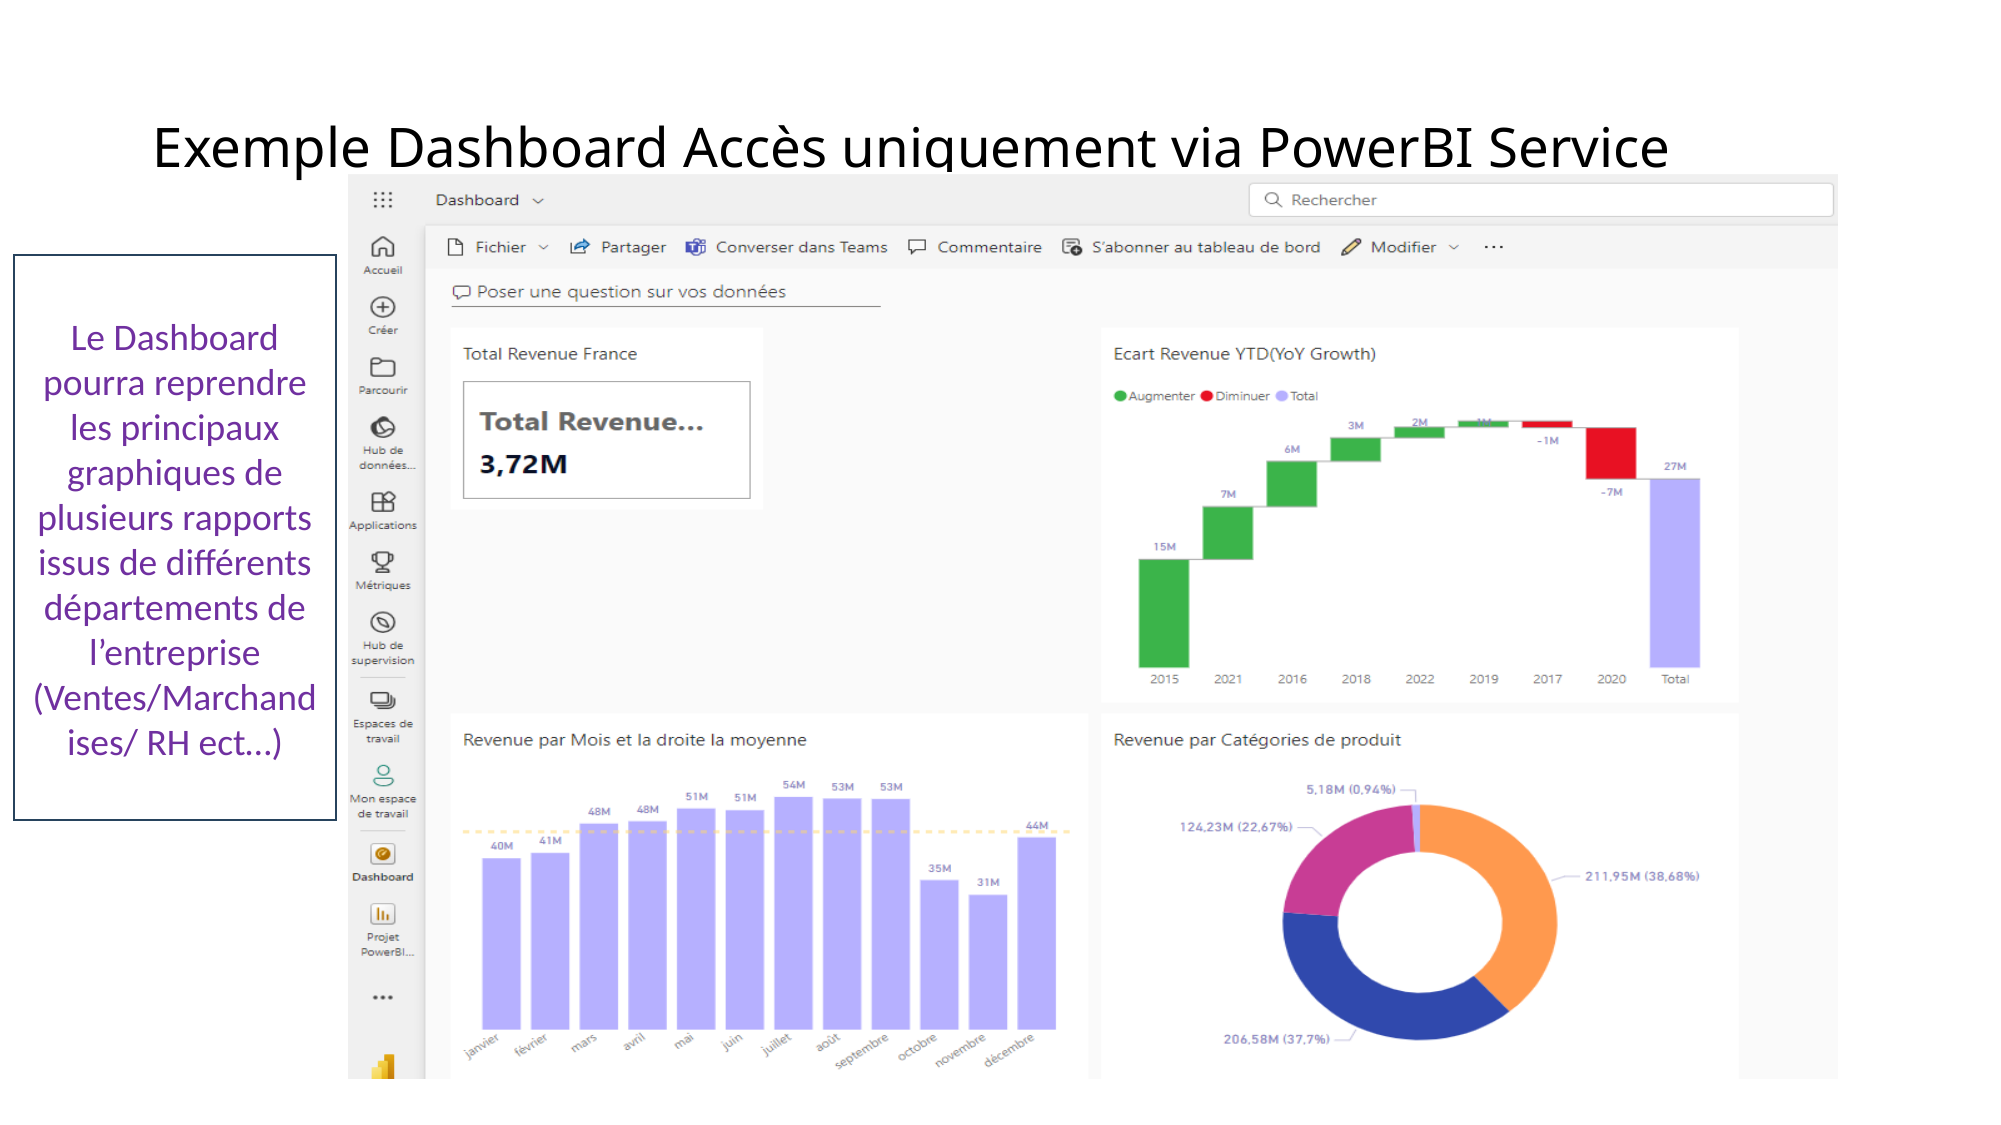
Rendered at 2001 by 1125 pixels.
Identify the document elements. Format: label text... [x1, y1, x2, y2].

text_box Le Dashboard pourra reprendre les principaux graphiques de plusieurs rapports issus de différents départements de l’entreprise (Ventes/Marchandises/ RH ect…) [13, 254, 337, 821]
picture [348, 172, 1838, 1079]
title Exemple Dashboard Accès uniquement via PowerBI Service [137, 75, 1779, 187]
